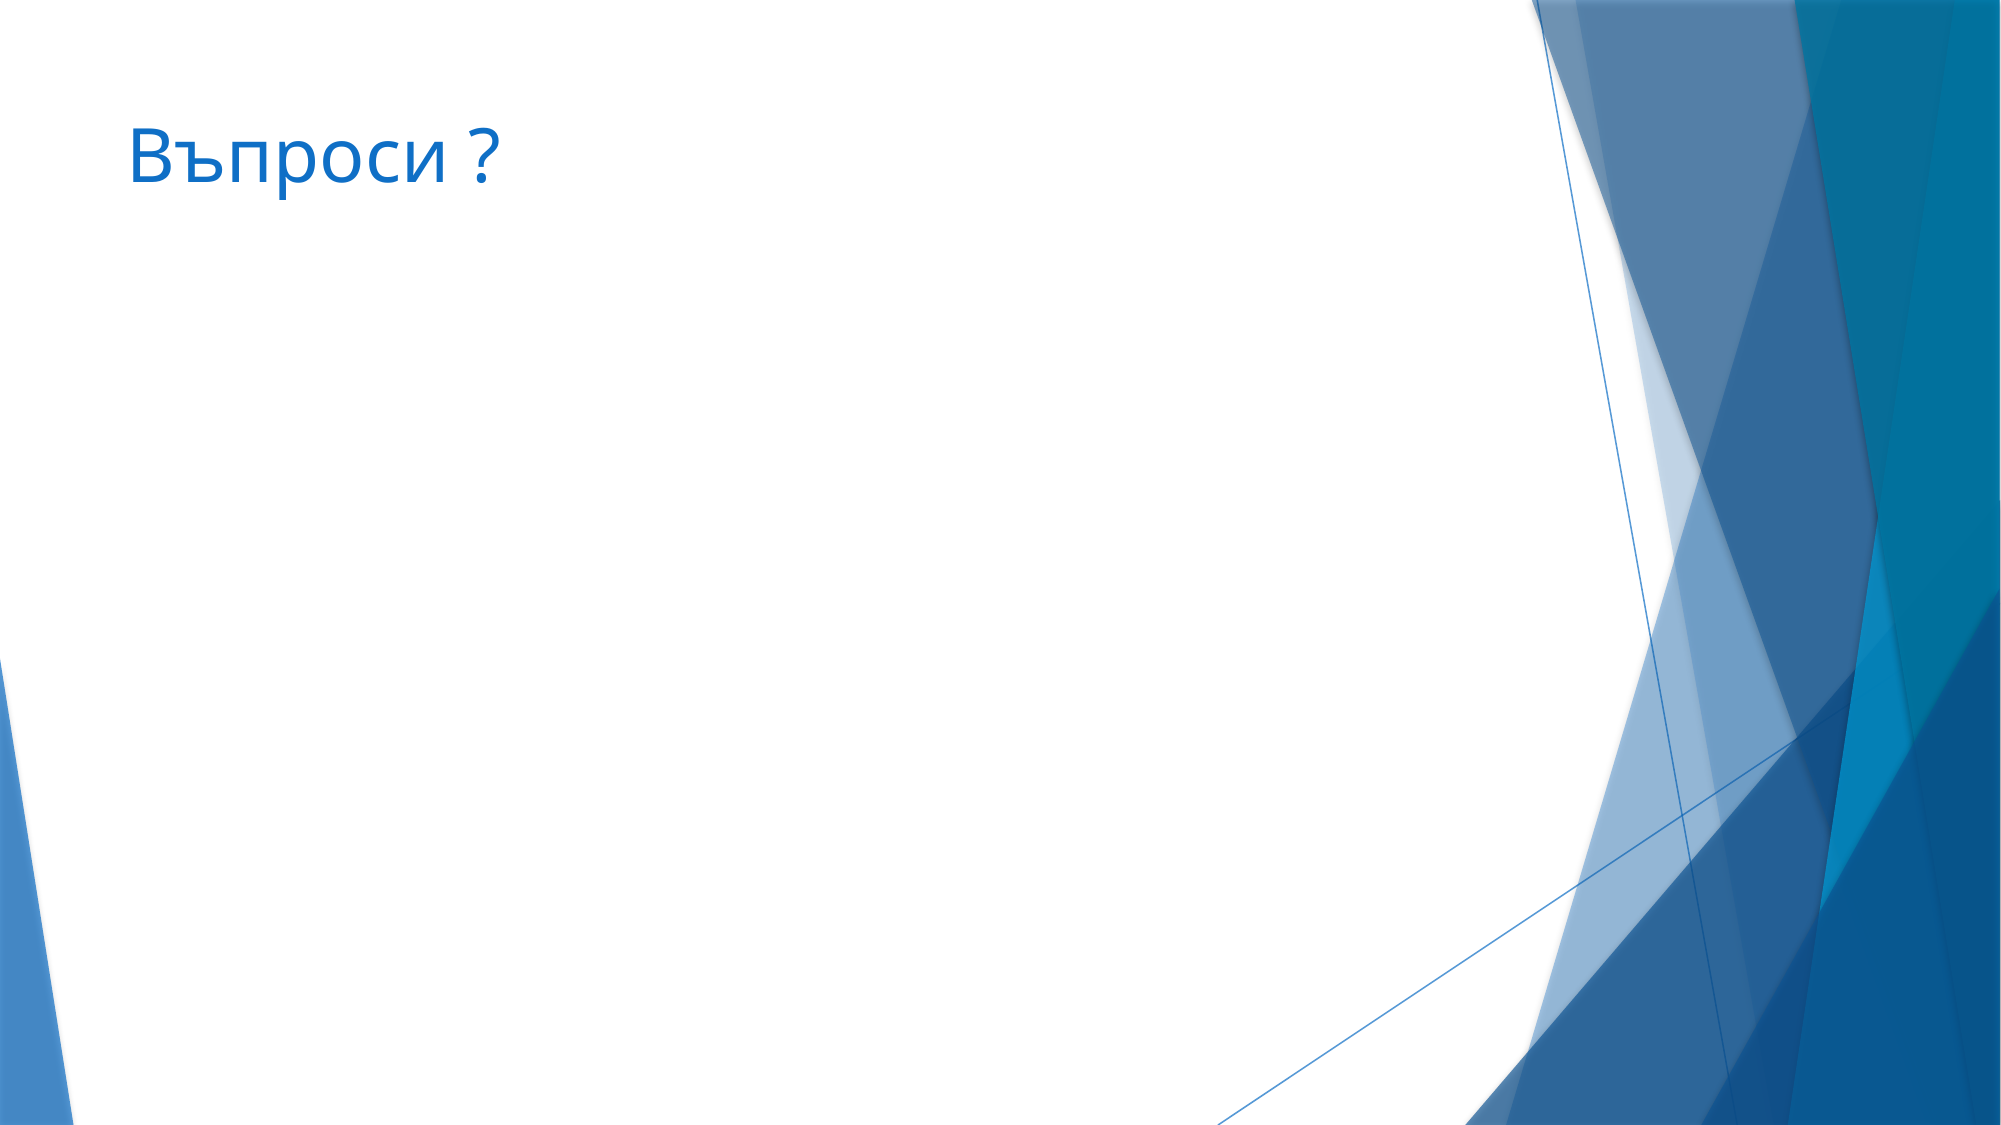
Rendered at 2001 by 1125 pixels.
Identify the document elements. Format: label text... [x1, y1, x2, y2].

title Въпроси ? [111, 99, 1522, 317]
